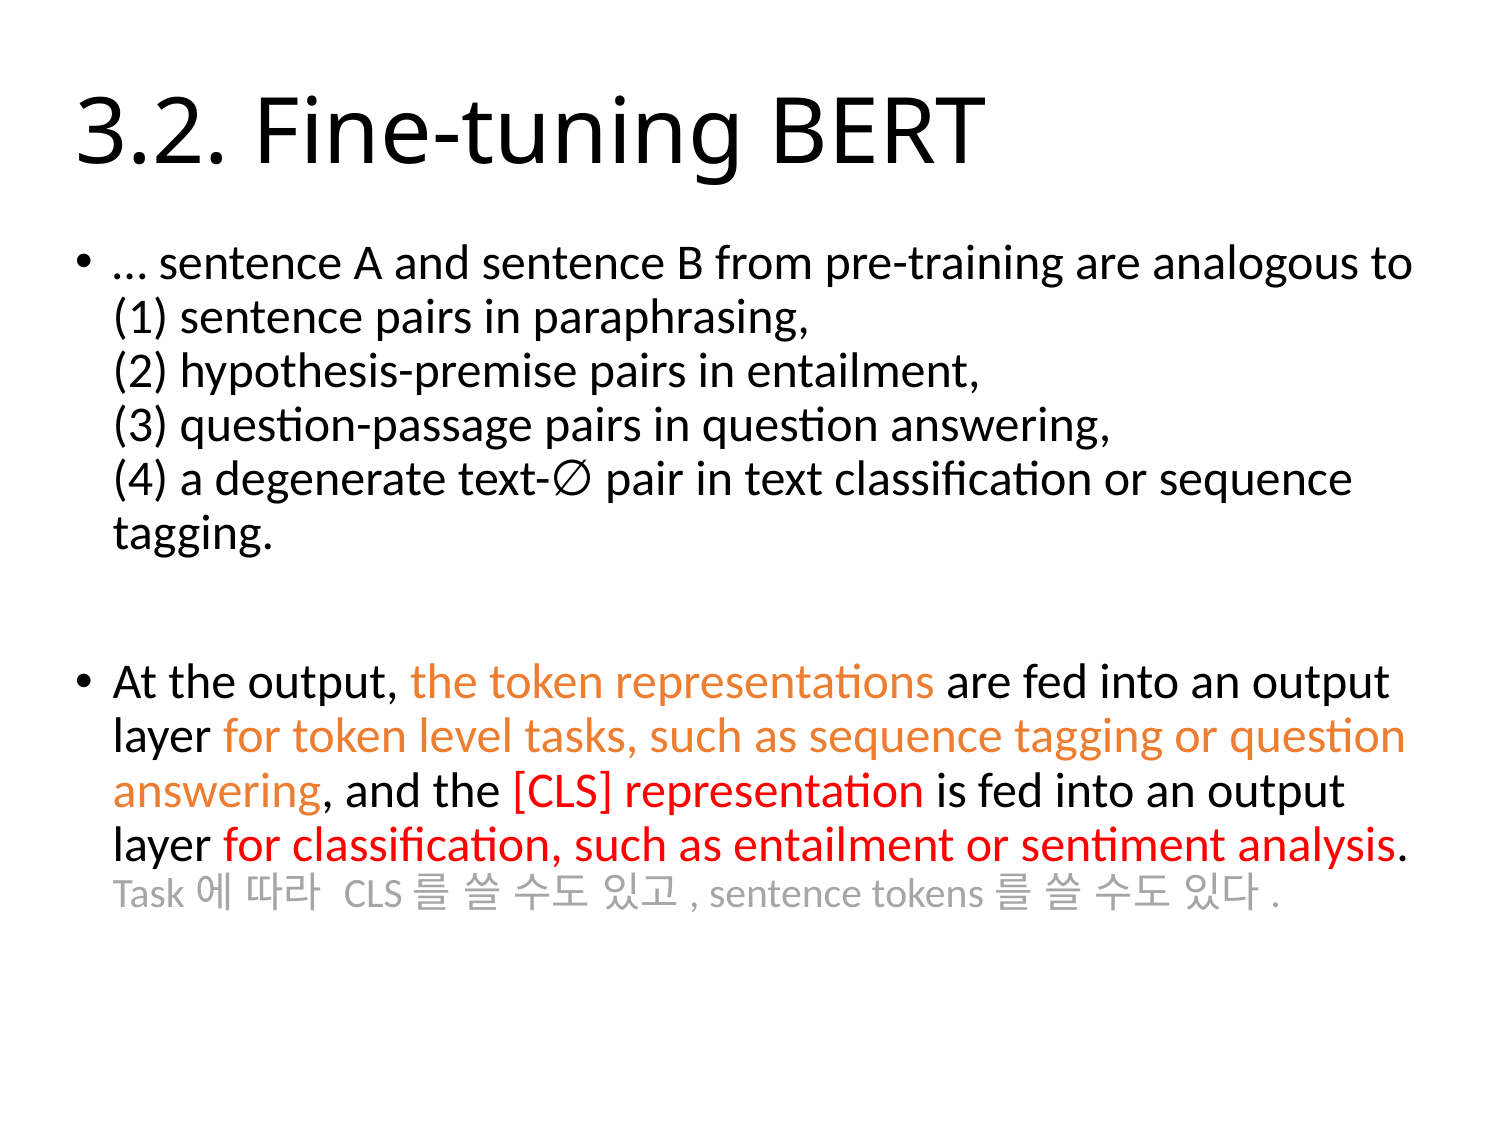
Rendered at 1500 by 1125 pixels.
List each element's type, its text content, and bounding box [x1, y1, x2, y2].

title 3.2. Fine-tuning BERT [60, 59, 1440, 209]
list … sentence A and sentence B from pre-training are analogous to (1) sentence pairs in paraphrasing, (2) hypothesis-premise pairs in entailment, (3) question-passage pairs in question answering, (4) a degenerate text-∅ pair in text classification or sequence tagging. At the output, the token representations are fed into an output layer for token level tasks, such as sequence tagging or question answering, and the [CLS] representation is fed into an output layer for classification, such as entailment or sentiment analysis. Task에 따라 CLS를 쓸 수도 있고, sentence tokens를 쓸 수도 있다. [60, 228, 1440, 1014]
